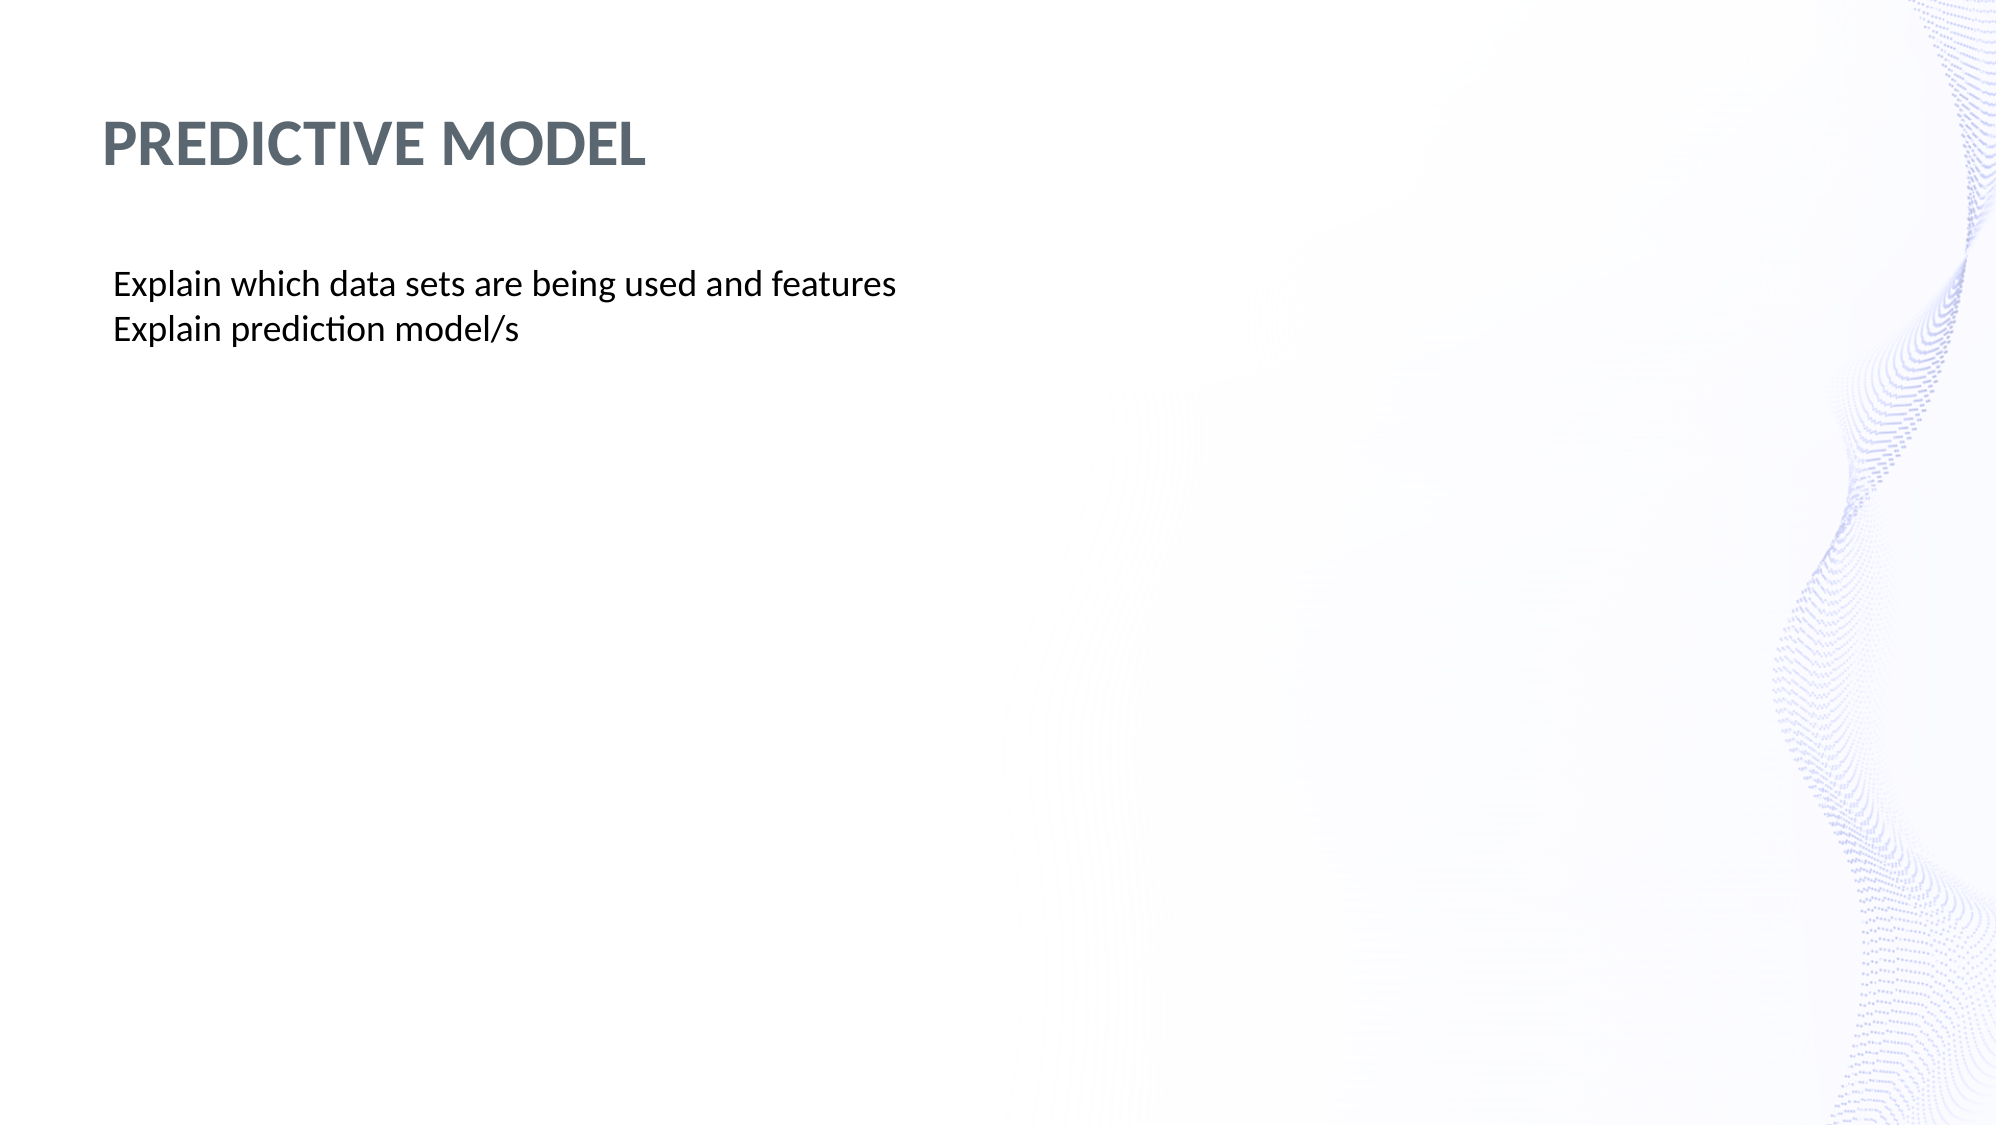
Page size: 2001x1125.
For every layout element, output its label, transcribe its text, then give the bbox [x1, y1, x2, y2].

text_box PREDICTIVE MODEL [102, 108, 1900, 181]
text_box Explain which data sets are being used and features Explain prediction model/s [105, 251, 1754, 357]
